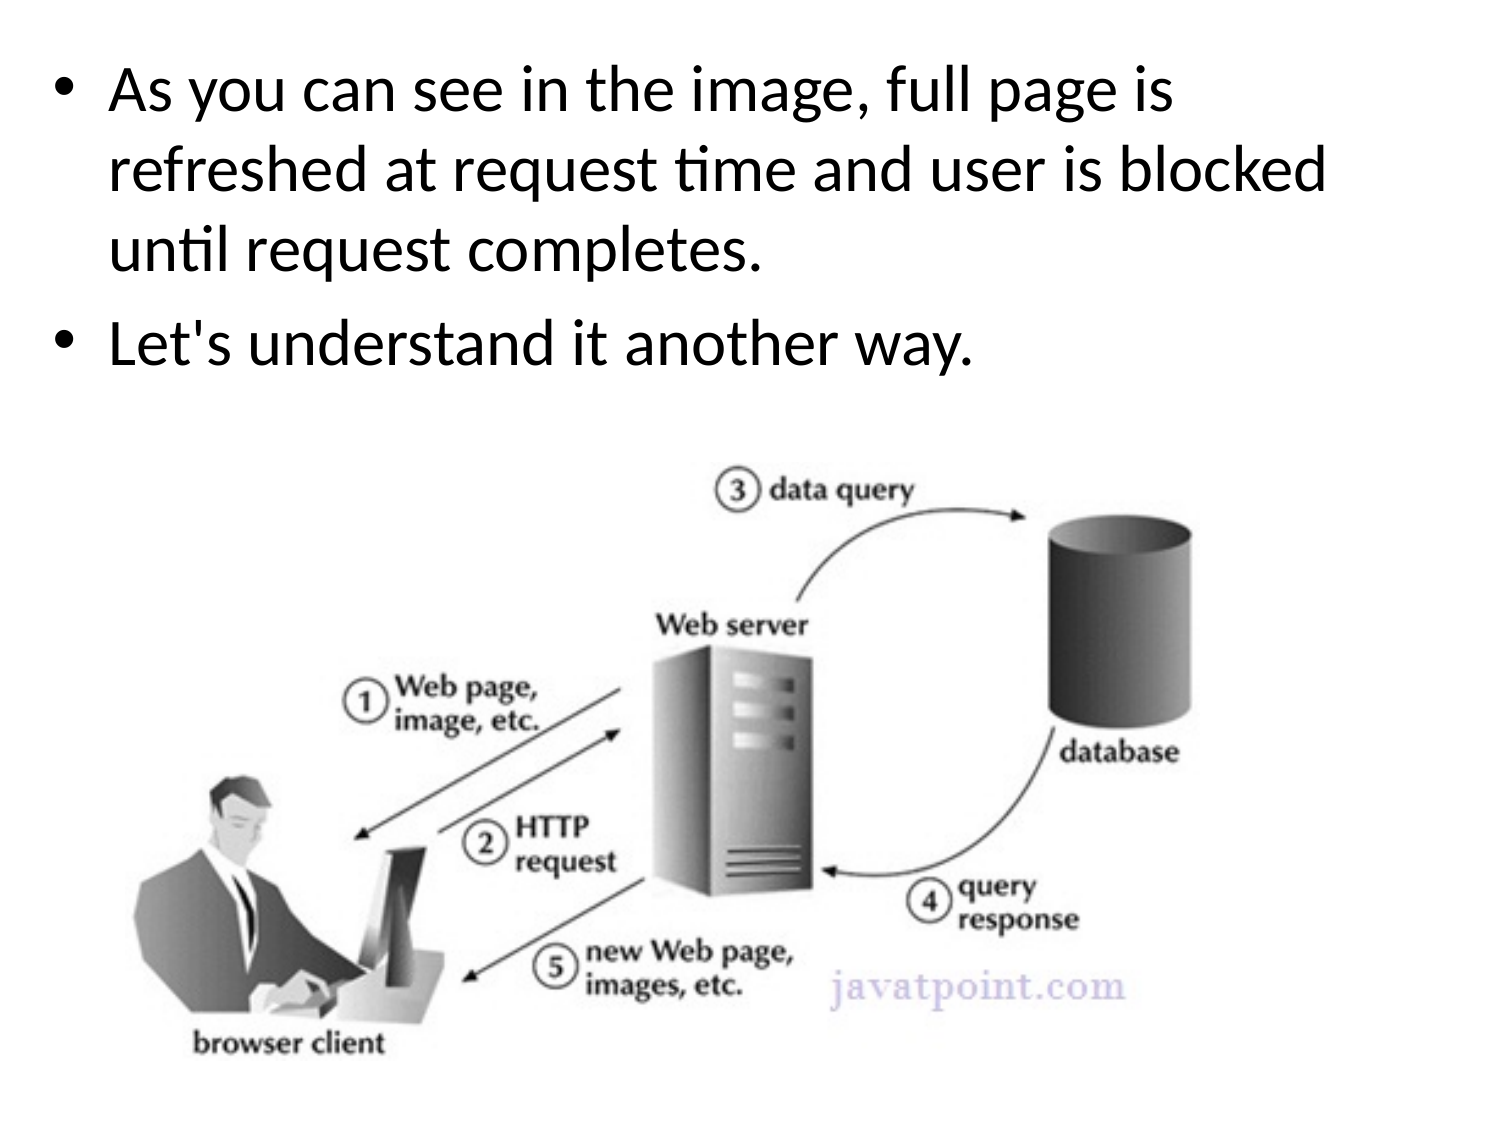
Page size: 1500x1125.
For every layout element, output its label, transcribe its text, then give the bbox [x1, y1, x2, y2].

picture [124, 462, 1201, 1062]
list As you can see in the image, full page is refreshed at request time and user is blocked until request completes. Let's understand it another way. [37, 37, 1425, 1005]
